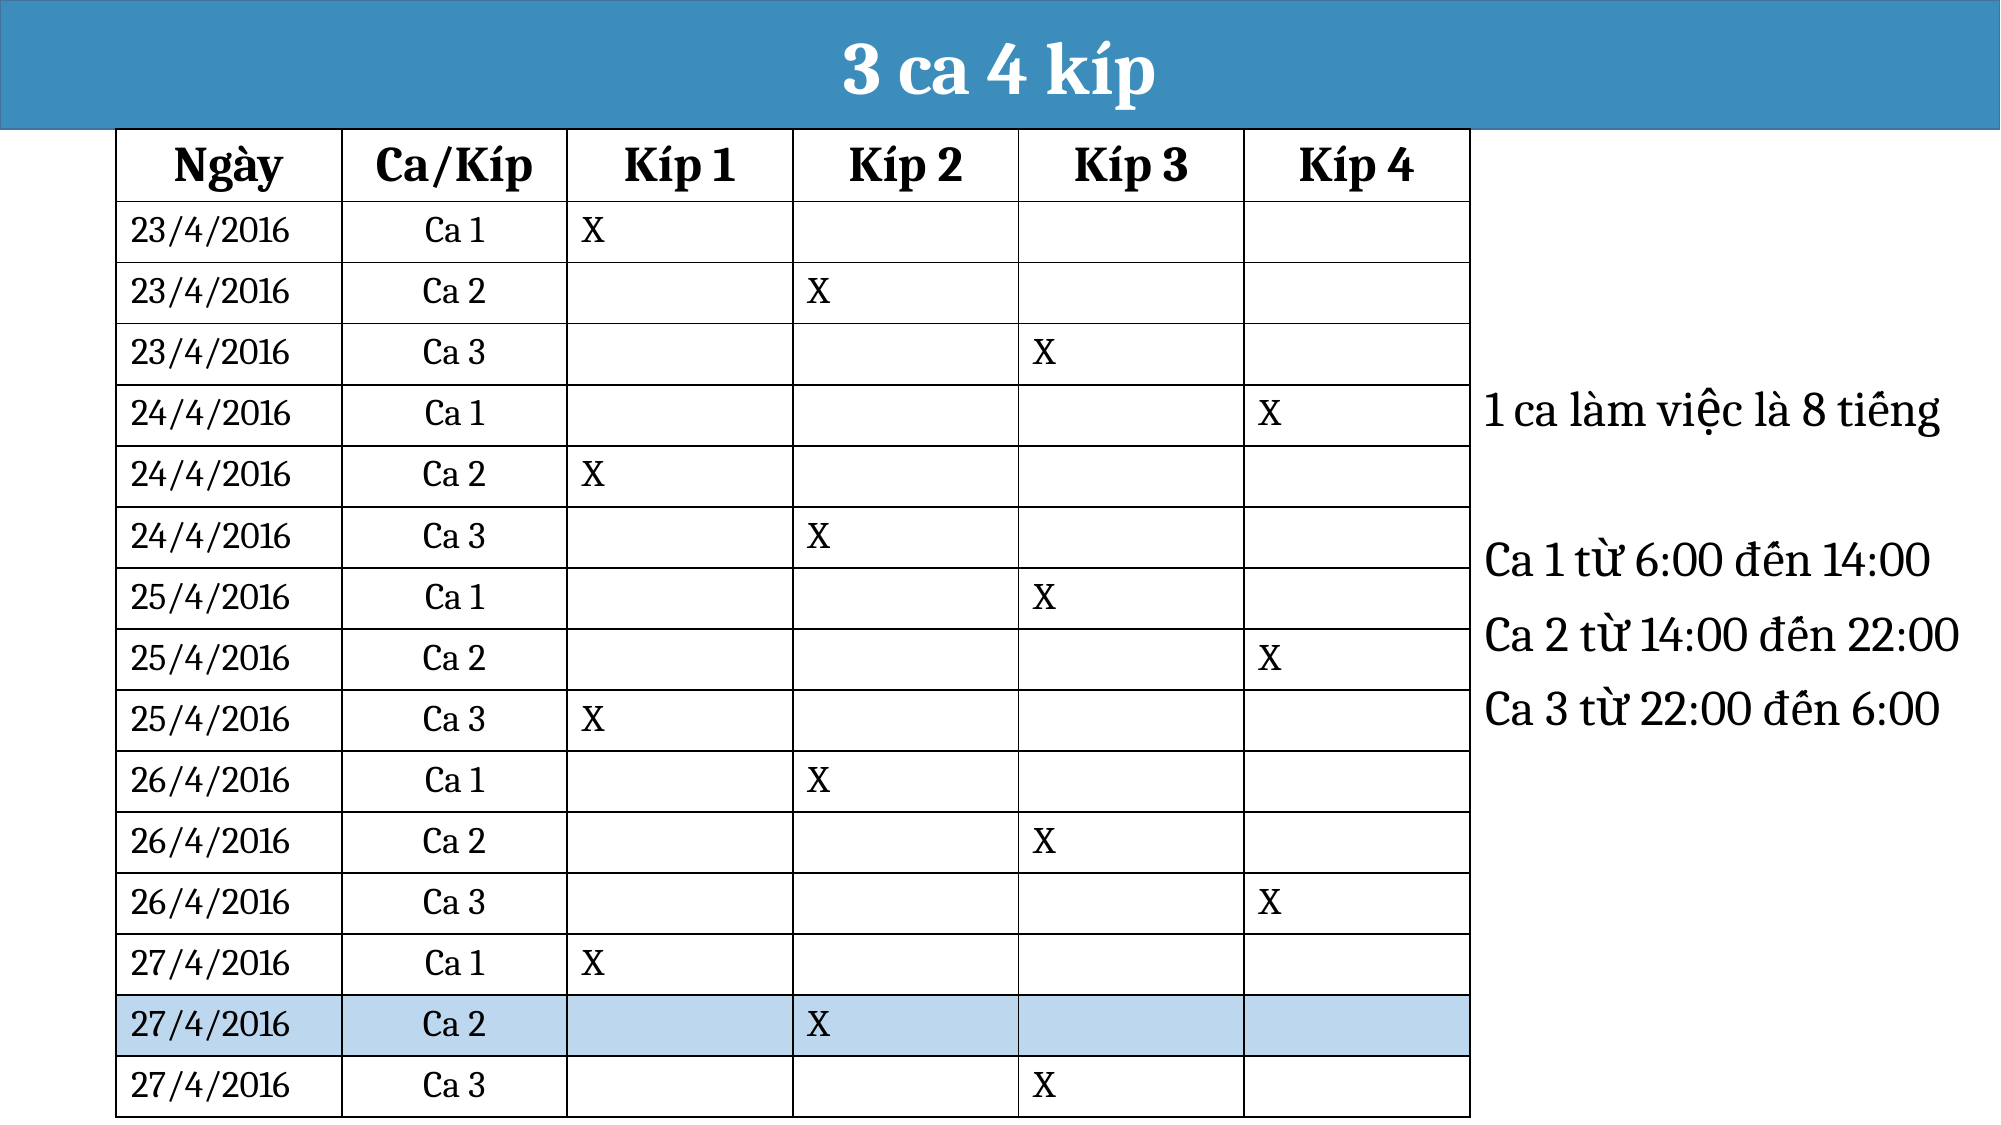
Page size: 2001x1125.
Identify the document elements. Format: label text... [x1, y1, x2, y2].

table_cell [1245, 996, 1469, 1055]
table_cell [1019, 202, 1243, 262]
table_cell [568, 1057, 792, 1116]
table_cell 26/4/2016 [117, 874, 341, 933]
table_cell Ca 1 [343, 752, 566, 811]
table_cell X [1019, 1057, 1243, 1116]
table_cell [1019, 935, 1243, 994]
table_cell 23/4/2016 [117, 324, 341, 384]
table_cell [1245, 447, 1469, 506]
table_cell [794, 691, 1018, 750]
table_cell Ca 2 [343, 263, 566, 323]
table_cell X [568, 935, 792, 994]
table_cell [1245, 691, 1469, 750]
table_cell [568, 569, 792, 628]
table_cell 24/4/2016 [117, 447, 341, 506]
table_cell Ca 2 [343, 996, 566, 1055]
table_cell 25/4/2016 [117, 630, 341, 689]
table_cell [1019, 691, 1243, 750]
table_cell [1245, 1057, 1469, 1116]
table_cell Ca 3 [343, 1057, 566, 1116]
table_cell X [568, 202, 792, 262]
table_cell [794, 935, 1018, 994]
table_cell [1019, 630, 1243, 689]
table_cell Ca 3 [343, 874, 566, 933]
table_cell 24/4/2016 [117, 508, 341, 567]
table_cell [568, 752, 792, 811]
table_cell 26/4/2016 [117, 813, 341, 872]
table_cell X [1245, 874, 1469, 933]
table_cell [1245, 752, 1469, 811]
table_header Kíp 2 [794, 130, 1018, 201]
table_cell [568, 324, 792, 384]
table_cell [794, 324, 1018, 384]
table_cell [794, 447, 1018, 506]
table_cell X [1019, 569, 1243, 628]
table_cell [1019, 447, 1243, 506]
table_cell Ca 3 [343, 691, 566, 750]
table_cell [1019, 874, 1243, 933]
subtitle 1 ca làm việc là 8 tiếng Ca 1 từ 6:00 đến 14:00 Ca 2 từ 14:00 đến 22:00 Ca 3 từ 22:00 đến 6:00 [1471, 375, 2000, 783]
table_cell 27/4/2016 [117, 1057, 341, 1116]
table_cell Ca 2 [343, 813, 566, 872]
table_cell [1245, 508, 1469, 567]
table_cell X [568, 691, 792, 750]
table_cell Ca 1 [343, 569, 566, 628]
table_cell Ca 3 [343, 508, 566, 567]
table_cell [1245, 324, 1469, 384]
table_cell Ca 1 [343, 386, 566, 445]
table_cell [1019, 996, 1243, 1055]
table_cell [568, 996, 792, 1055]
table_cell [794, 202, 1018, 262]
table_cell [794, 630, 1018, 689]
table_header Kíp 3 [1019, 130, 1243, 201]
table_cell [1019, 263, 1243, 323]
table_header Ngày [117, 130, 341, 201]
table_cell X [794, 996, 1018, 1055]
table_cell 27/4/2016 [117, 996, 341, 1055]
table_cell [568, 813, 792, 872]
table_cell 24/4/2016 [117, 386, 341, 445]
table_cell 26/4/2016 [117, 752, 341, 811]
table_cell Ca 1 [343, 935, 566, 994]
table_header Ca/Kíp [343, 130, 566, 201]
table_cell [1019, 386, 1243, 445]
table_cell [794, 1057, 1018, 1116]
table_cell X [1019, 324, 1243, 384]
table_header Kíp 1 [568, 130, 792, 201]
table_cell [568, 630, 792, 689]
table_cell 23/4/2016 [117, 263, 341, 323]
table_cell [794, 569, 1018, 628]
table_header Kíp 4 [1245, 130, 1469, 201]
table_cell [1019, 508, 1243, 567]
table_cell [1245, 935, 1469, 994]
table_cell [568, 263, 792, 323]
table_cell X [568, 447, 792, 506]
table_cell X [1245, 386, 1469, 445]
table_cell [794, 813, 1018, 872]
table_cell X [794, 508, 1018, 567]
table_cell X [794, 263, 1018, 323]
table_cell 25/4/2016 [117, 691, 341, 750]
table_cell [1245, 263, 1469, 323]
table_cell [1019, 752, 1243, 811]
table_cell Ca 2 [343, 630, 566, 689]
text_box 3 ca 4 kíp [0, 0, 2000, 130]
table_cell [568, 386, 792, 445]
table_cell X [1019, 813, 1243, 872]
table_cell Ca 3 [343, 324, 566, 384]
table_cell Ca 1 [343, 202, 566, 262]
table_cell X [1245, 630, 1469, 689]
table_cell X [794, 752, 1018, 811]
table_cell [794, 386, 1018, 445]
table_cell [1245, 813, 1469, 872]
table_cell [794, 874, 1018, 933]
table_cell [1245, 202, 1469, 262]
table_cell [568, 874, 792, 933]
table_cell 27/4/2016 [117, 935, 341, 994]
table_cell 25/4/2016 [117, 569, 341, 628]
table_cell [568, 508, 792, 567]
table_cell 23/4/2016 [117, 202, 341, 262]
table_cell [1245, 569, 1469, 628]
table_cell Ca 2 [343, 447, 566, 506]
